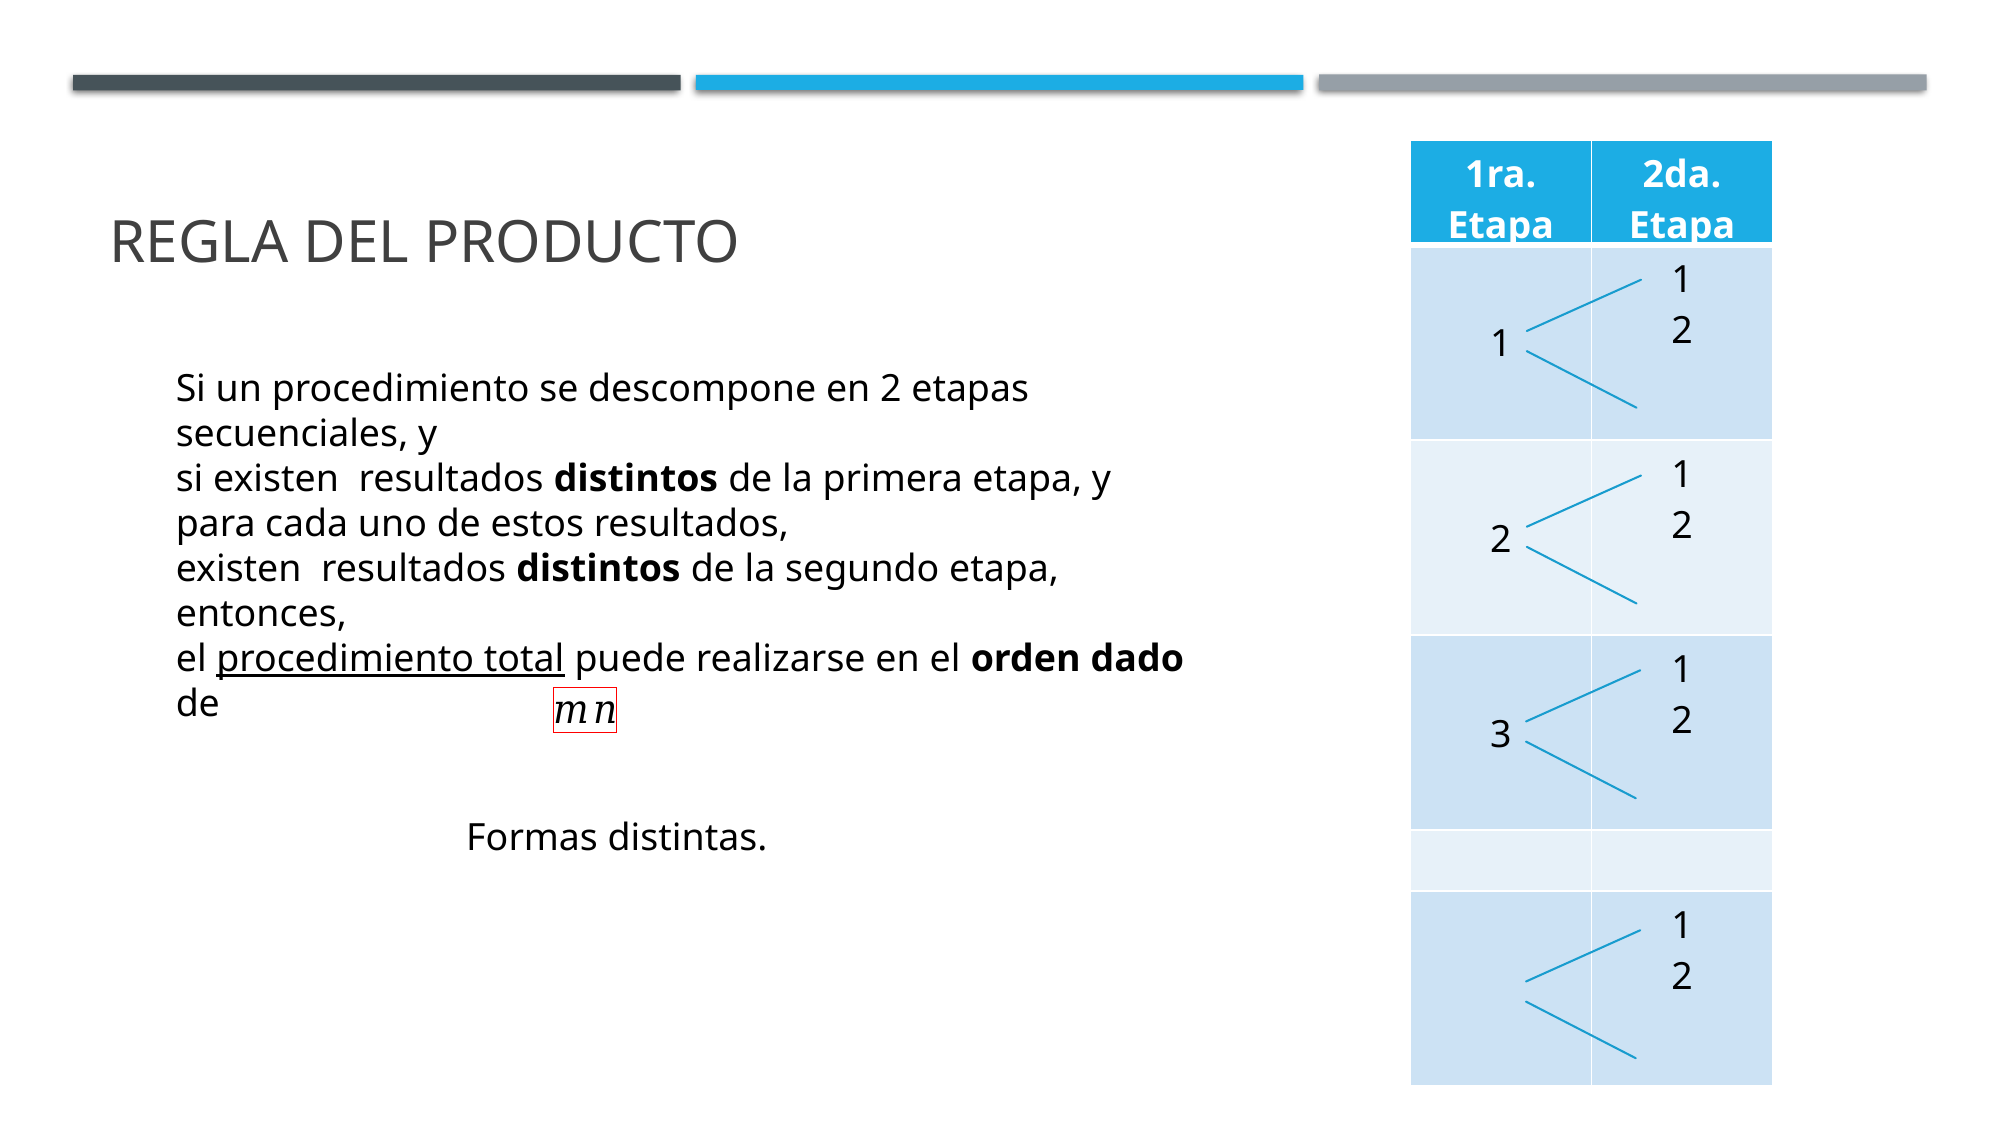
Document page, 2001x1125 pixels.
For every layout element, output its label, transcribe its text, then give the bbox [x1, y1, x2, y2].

text_box Formas distintas. [140, 806, 1094, 866]
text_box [1525, 1001, 1637, 1059]
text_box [1525, 929, 1641, 982]
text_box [1526, 350, 1638, 409]
title Regla del producto [94, 119, 1904, 282]
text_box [1526, 474, 1642, 528]
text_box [1526, 279, 1642, 332]
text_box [1525, 669, 1641, 722]
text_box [1526, 546, 1638, 605]
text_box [1525, 741, 1637, 799]
